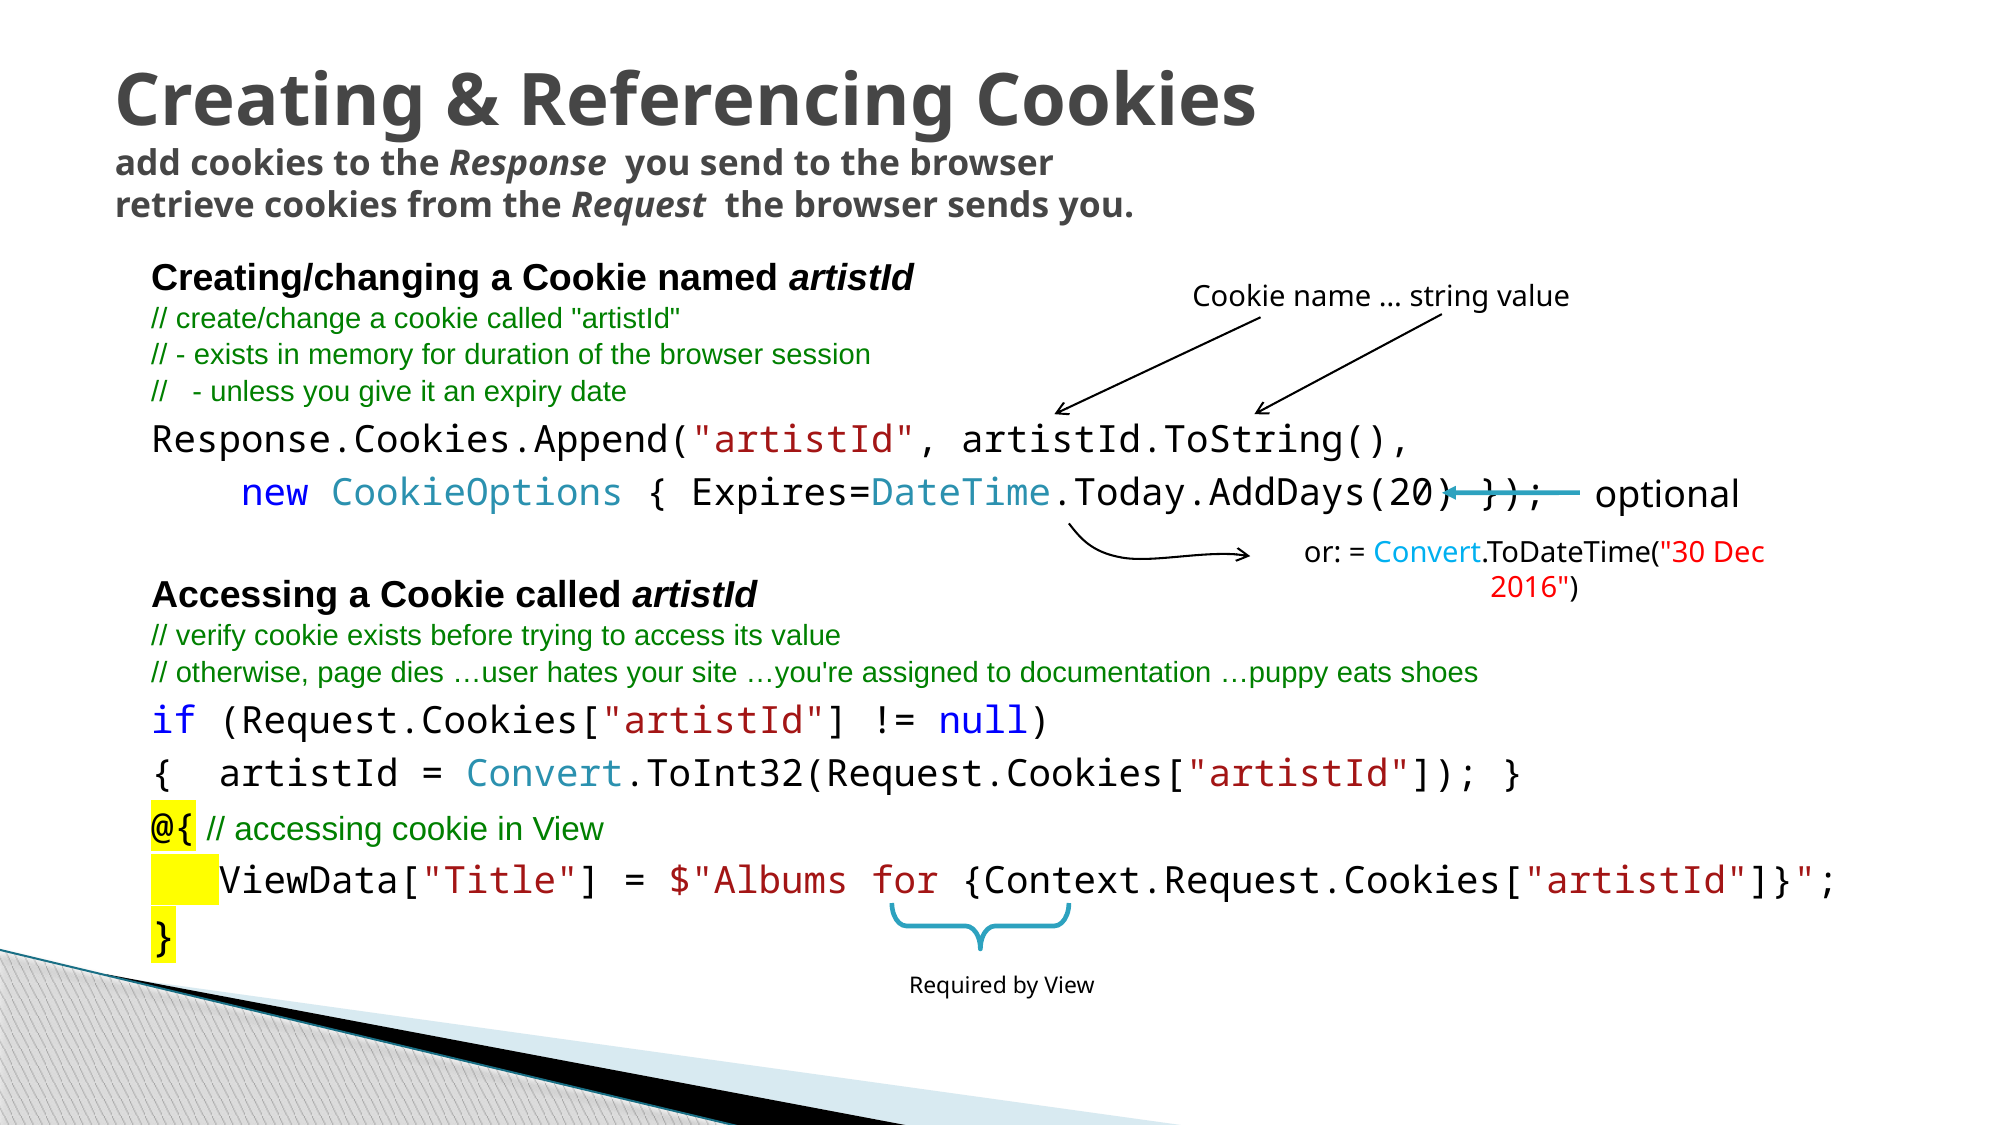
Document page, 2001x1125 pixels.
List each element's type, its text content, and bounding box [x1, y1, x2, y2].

text_box [891, 902, 1070, 950]
text_box or: = Convert.ToDateTime("30 Dec 2016") [1241, 525, 1828, 611]
text_box [1068, 522, 1251, 562]
title Creating & Referencing Cookies add cookies to the Response you send to the browser retrieve cookies from the Request the browser sends you. [99, 45, 1900, 233]
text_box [1054, 316, 1252, 415]
text_box optional [1579, 462, 1756, 523]
list Creating/changing a Cookie named artistId // create/change a cookie called "artistId" // - exists in memory for duration of the browser session // - unless you give it an expiry date Response.Cookies.Append("artistId", artistId.ToString(), new CookieOptions { Expires=DateTime.Today.AddDays(20) }); Accessing a Cookie called artistId // verify cookie exists before trying to access its value // otherwise, page dies …user hates your site …you're assigned to documentation …puppy eats shoes if (Request.Cookies["artistId"] != null) { artistId = Convert.ToInt32(Request.Cookies["artistId"]); } @{ // accessing cookie in View ViewData["Title"] = $"Albums for {Context.Request.Cookies["artistId"]}"; } [118, 254, 1946, 1041]
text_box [1254, 313, 1443, 415]
text_box Cookie name … string value [1177, 270, 1586, 321]
text_box Required by View [894, 963, 1110, 1006]
